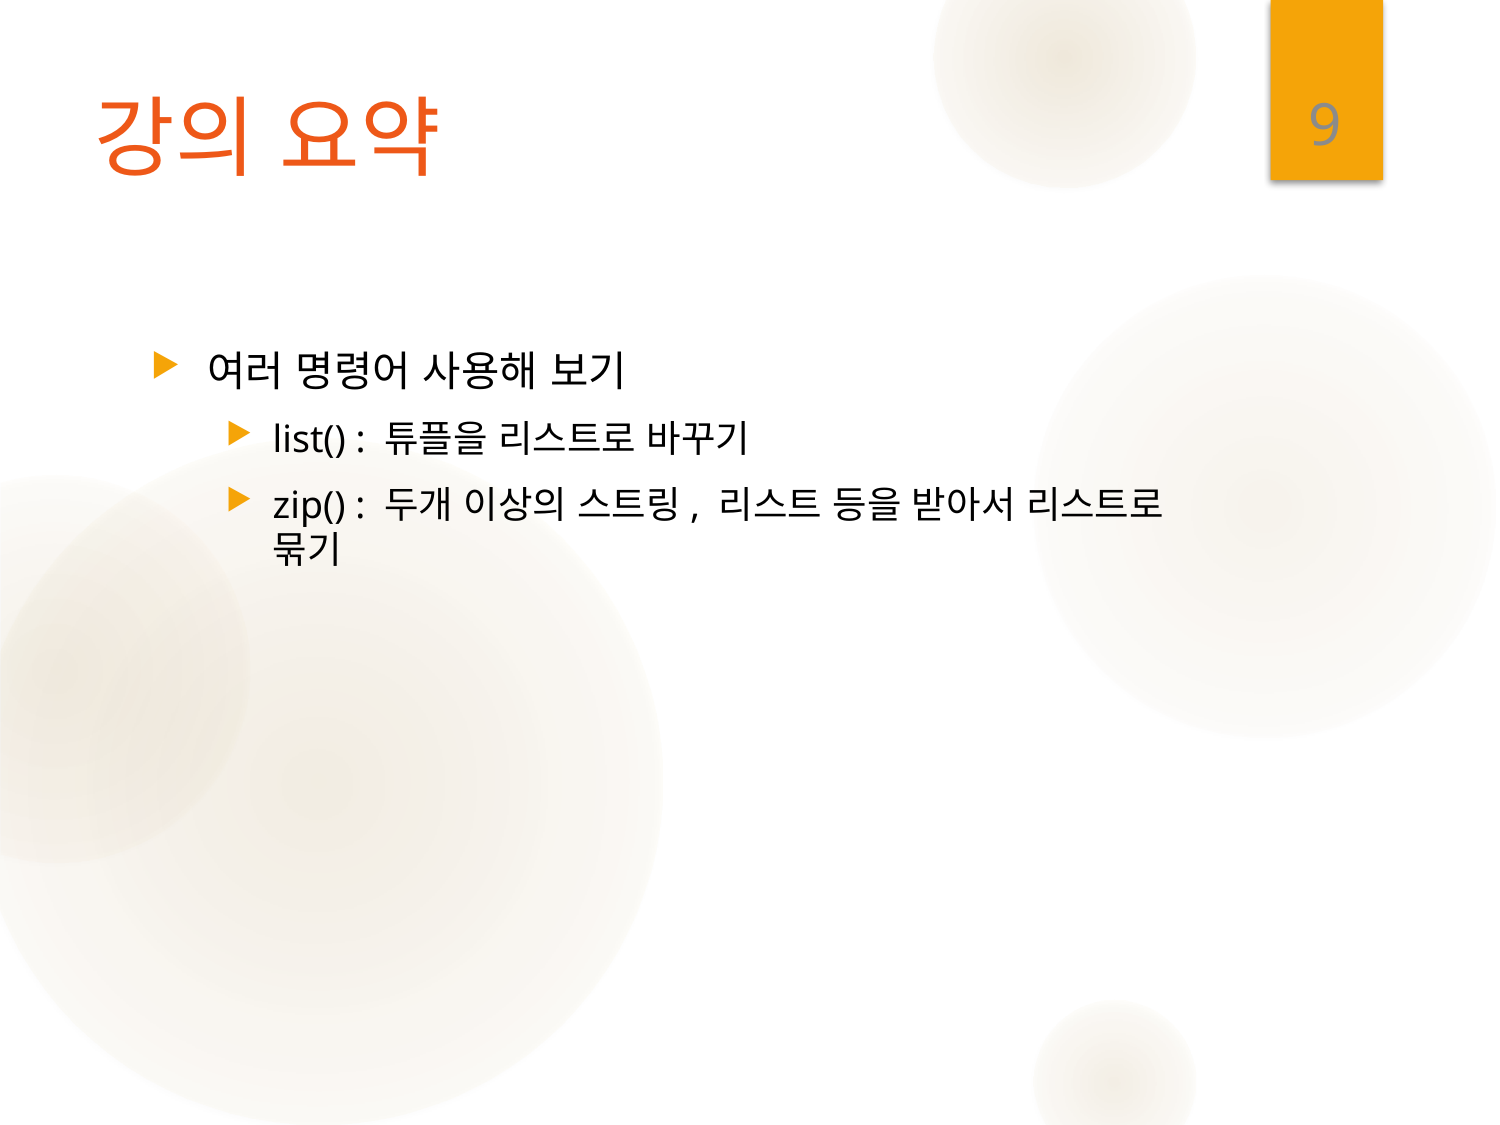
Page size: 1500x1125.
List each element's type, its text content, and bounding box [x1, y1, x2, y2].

slide_number 9 [1273, 48, 1378, 175]
title 강의 요약 [79, 74, 1237, 304]
list 여러 명령어 사용해 보기 list() : 튜플을 리스트로 바꾸기 zip() : 두개 이상의 스트링, 리스트 등을 받아서 리스트로 묶기 [135, 336, 1237, 1025]
